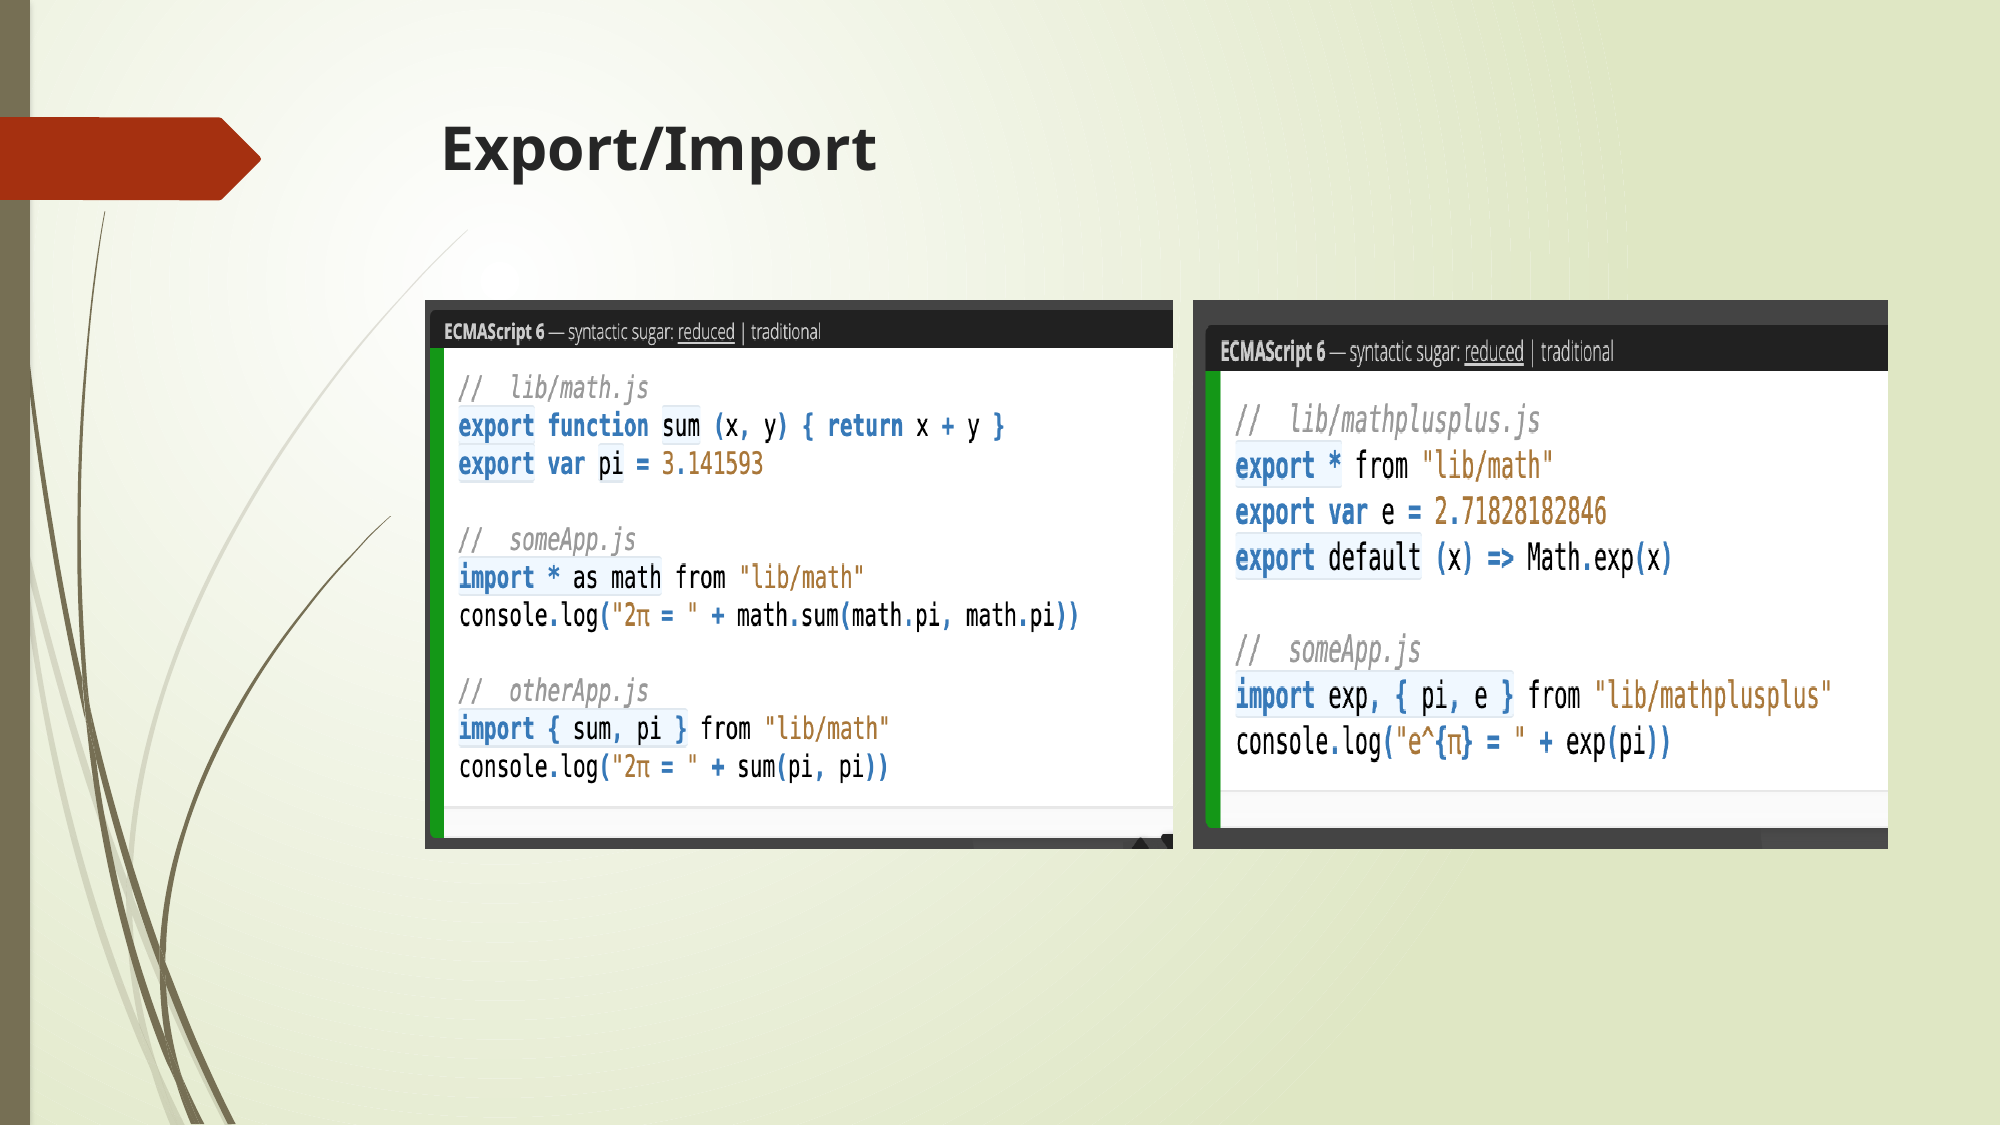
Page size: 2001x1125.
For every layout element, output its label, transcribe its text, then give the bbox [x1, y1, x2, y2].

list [425, 299, 1173, 849]
picture [1192, 299, 1888, 849]
title Export/Import [425, 102, 1888, 191]
